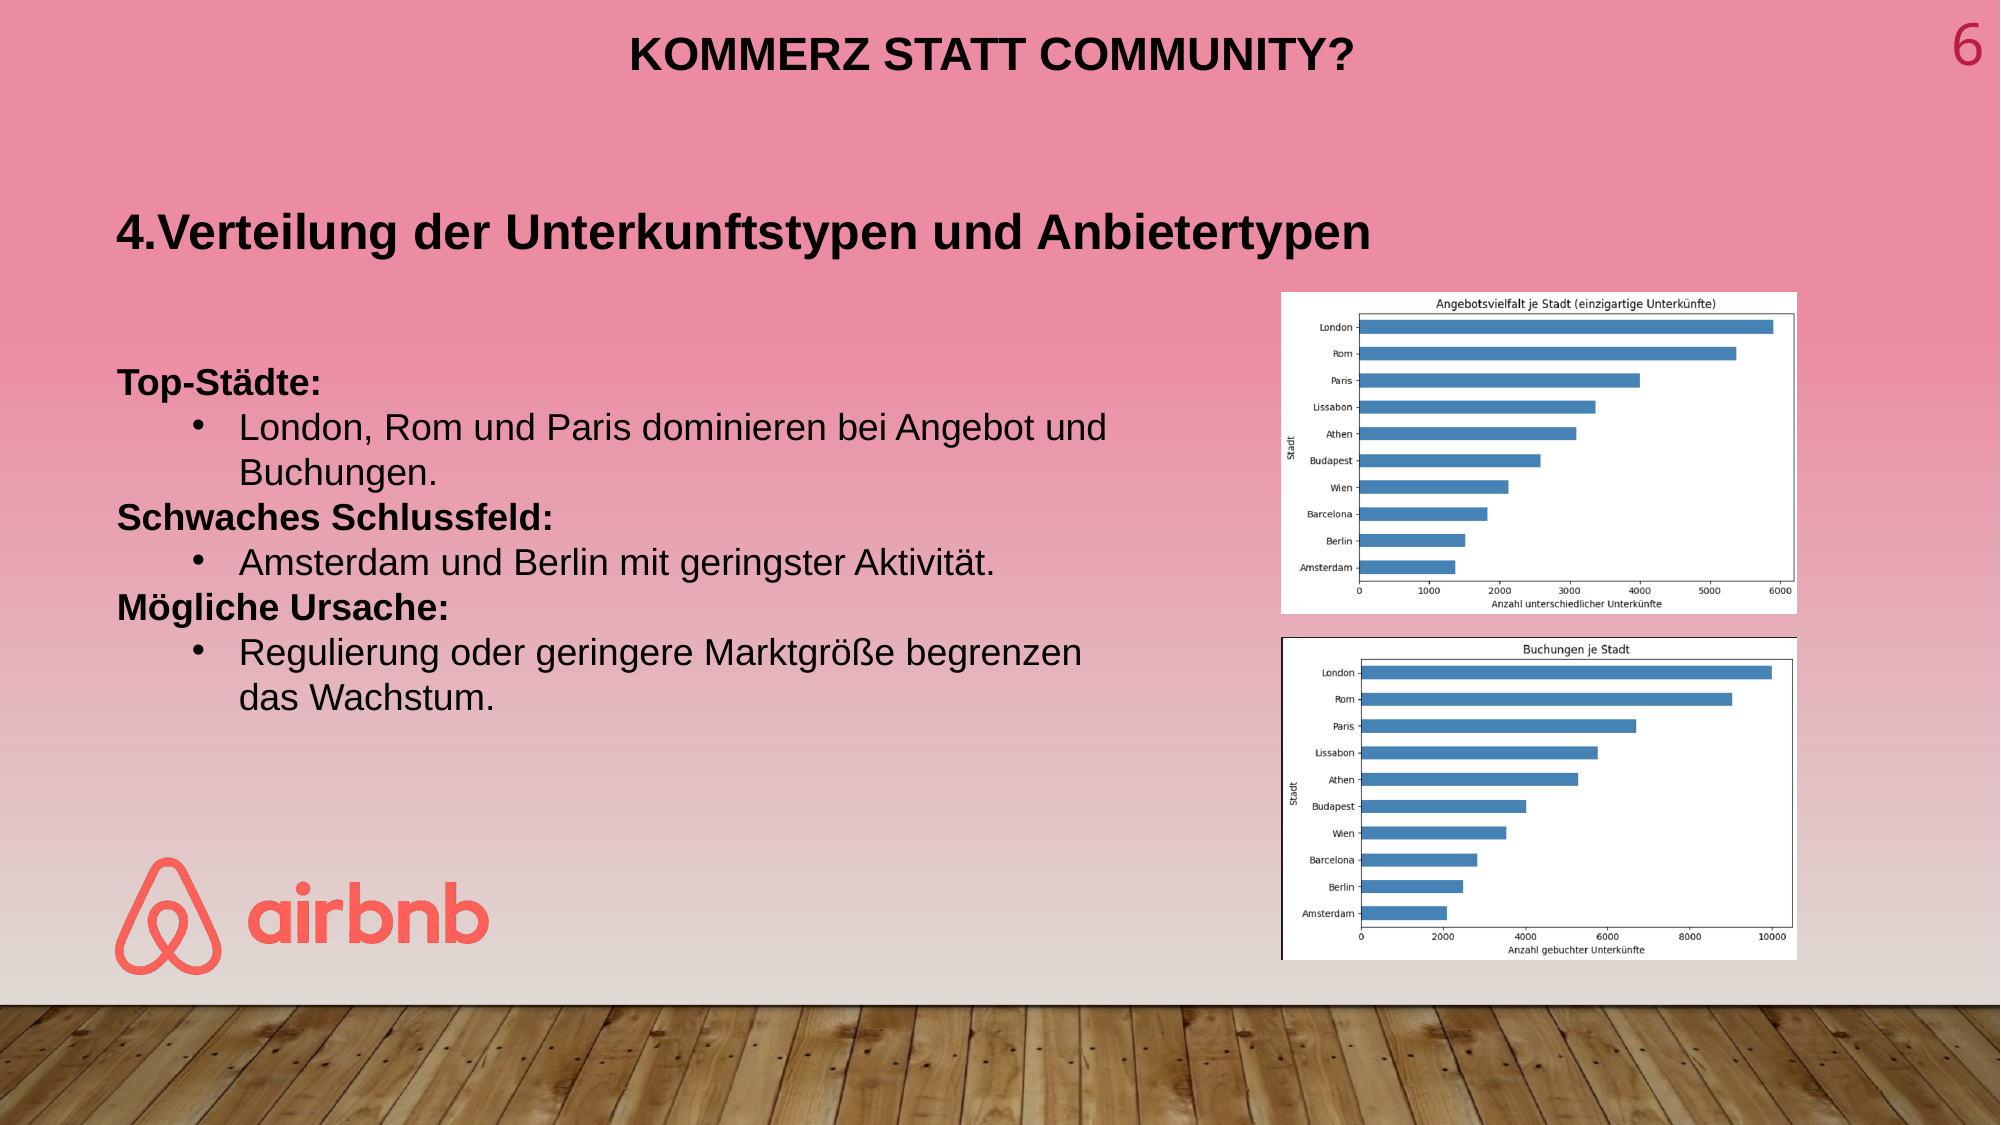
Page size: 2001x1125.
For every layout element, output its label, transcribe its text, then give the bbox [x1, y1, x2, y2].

title Kommerz statt Community? [0, 22, 2000, 129]
text_box Top-Städte: London, Rom und Paris dominieren bei Angebot und Buchungen. Schwaches Schlussfeld: Amsterdam und Berlin mit geringster Aktivität. Mögliche Ursache: Regulierung oder geringere Marktgröße begrenzen das Wachstum. [102, 350, 1149, 725]
picture [1280, 637, 1798, 960]
picture [1280, 292, 1798, 615]
picture [0, 707, 2000, 1125]
slide_number 6 [1866, 0, 2000, 83]
text_box 4.Verteilung der Unterkunftstypen und Anbietertypen [101, 192, 1422, 268]
